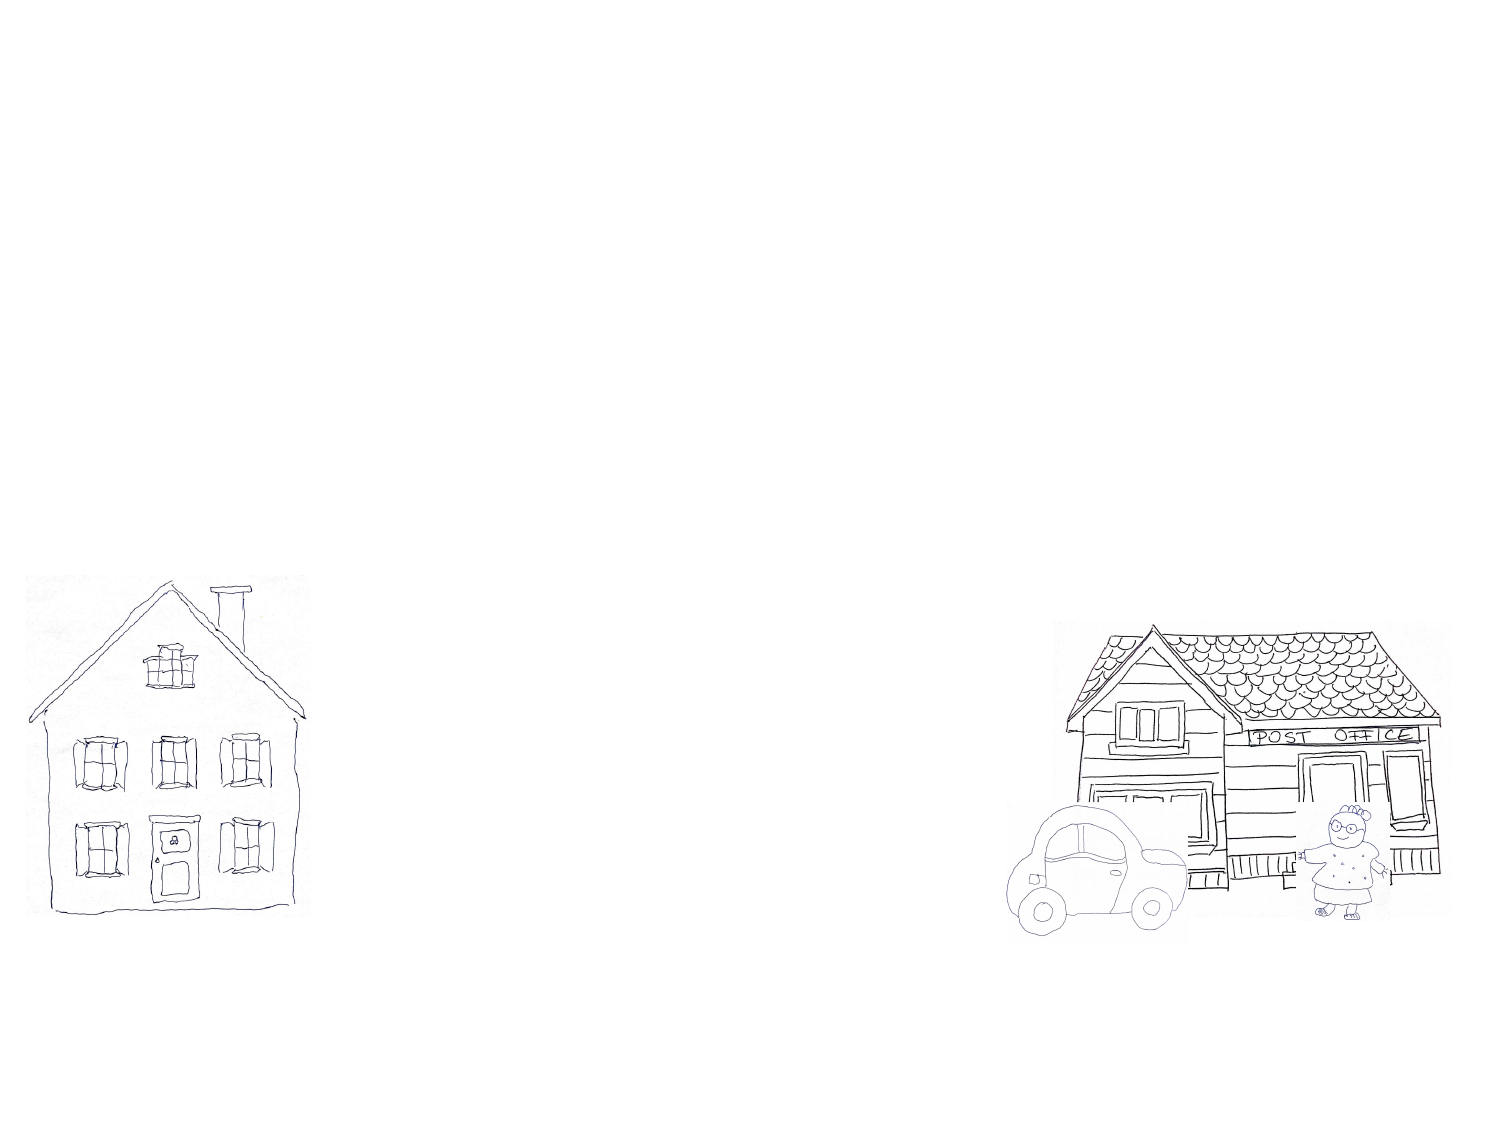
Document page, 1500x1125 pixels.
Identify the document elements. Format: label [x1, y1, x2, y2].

picture [1007, 621, 1451, 964]
picture [26, 575, 312, 917]
